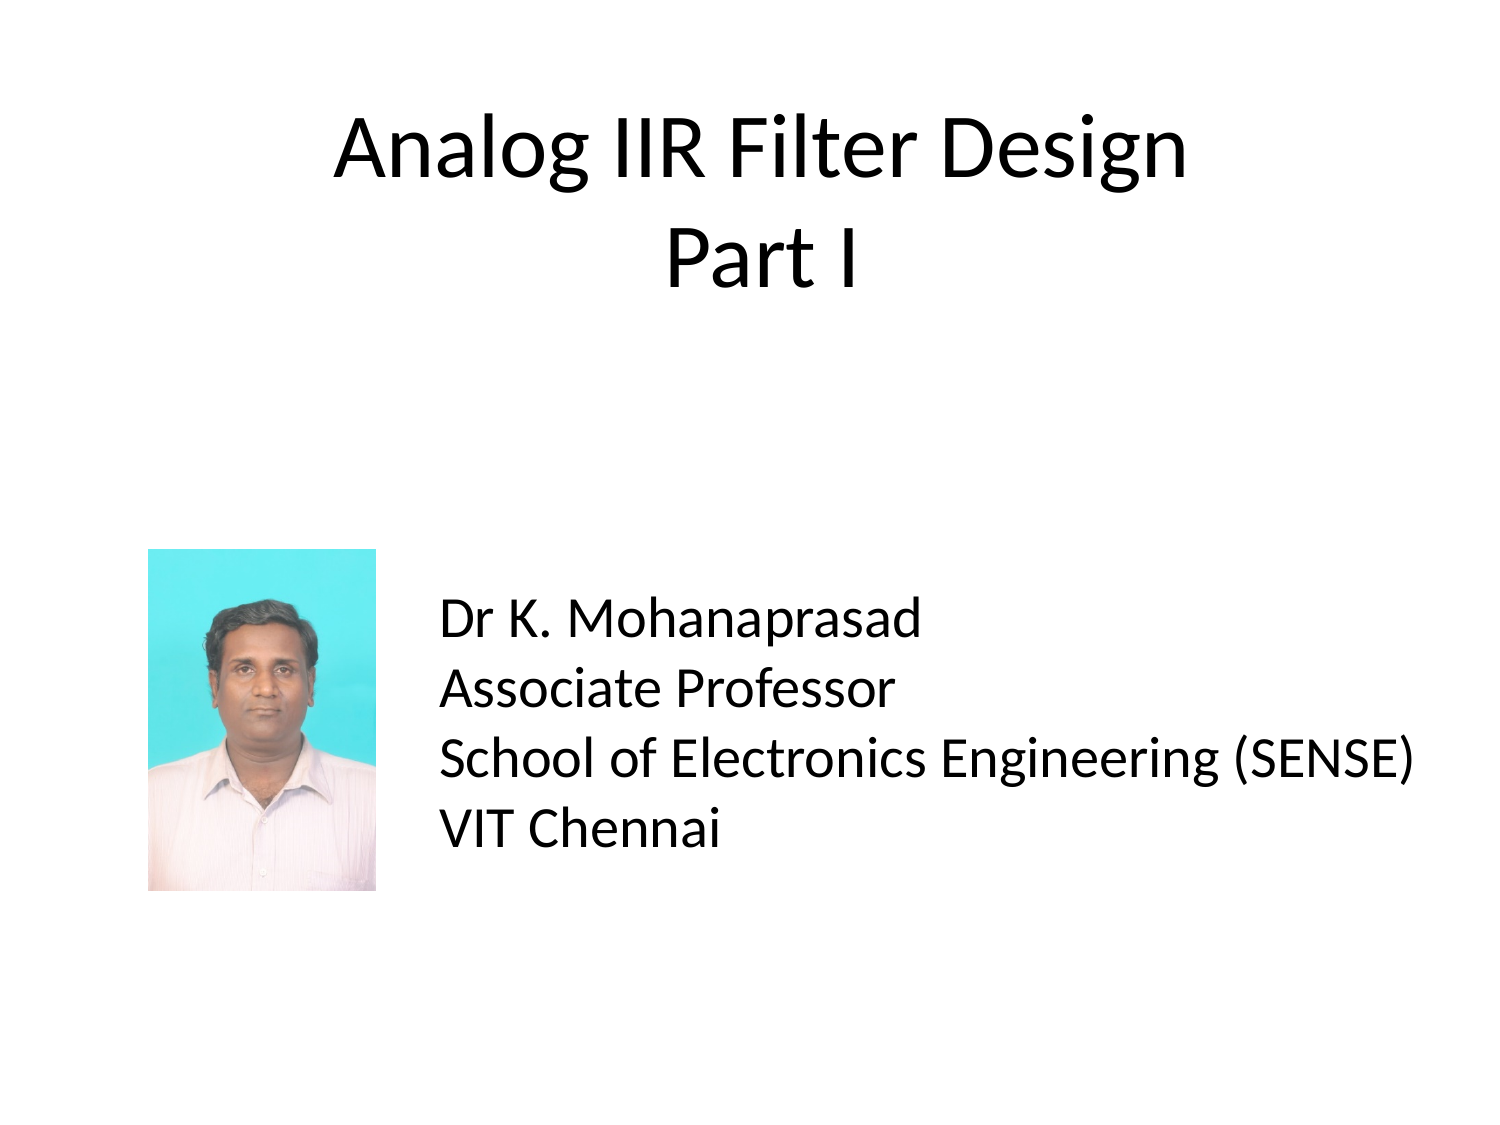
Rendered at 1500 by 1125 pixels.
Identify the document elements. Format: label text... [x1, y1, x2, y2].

text_box Dr K. Mohanaprasad Associate Professor School of Electronics Engineering (SENSE) VIT Chennai [424, 571, 1462, 867]
title Analog IIR Filter Design Part I [125, 75, 1400, 317]
picture [148, 549, 376, 892]
